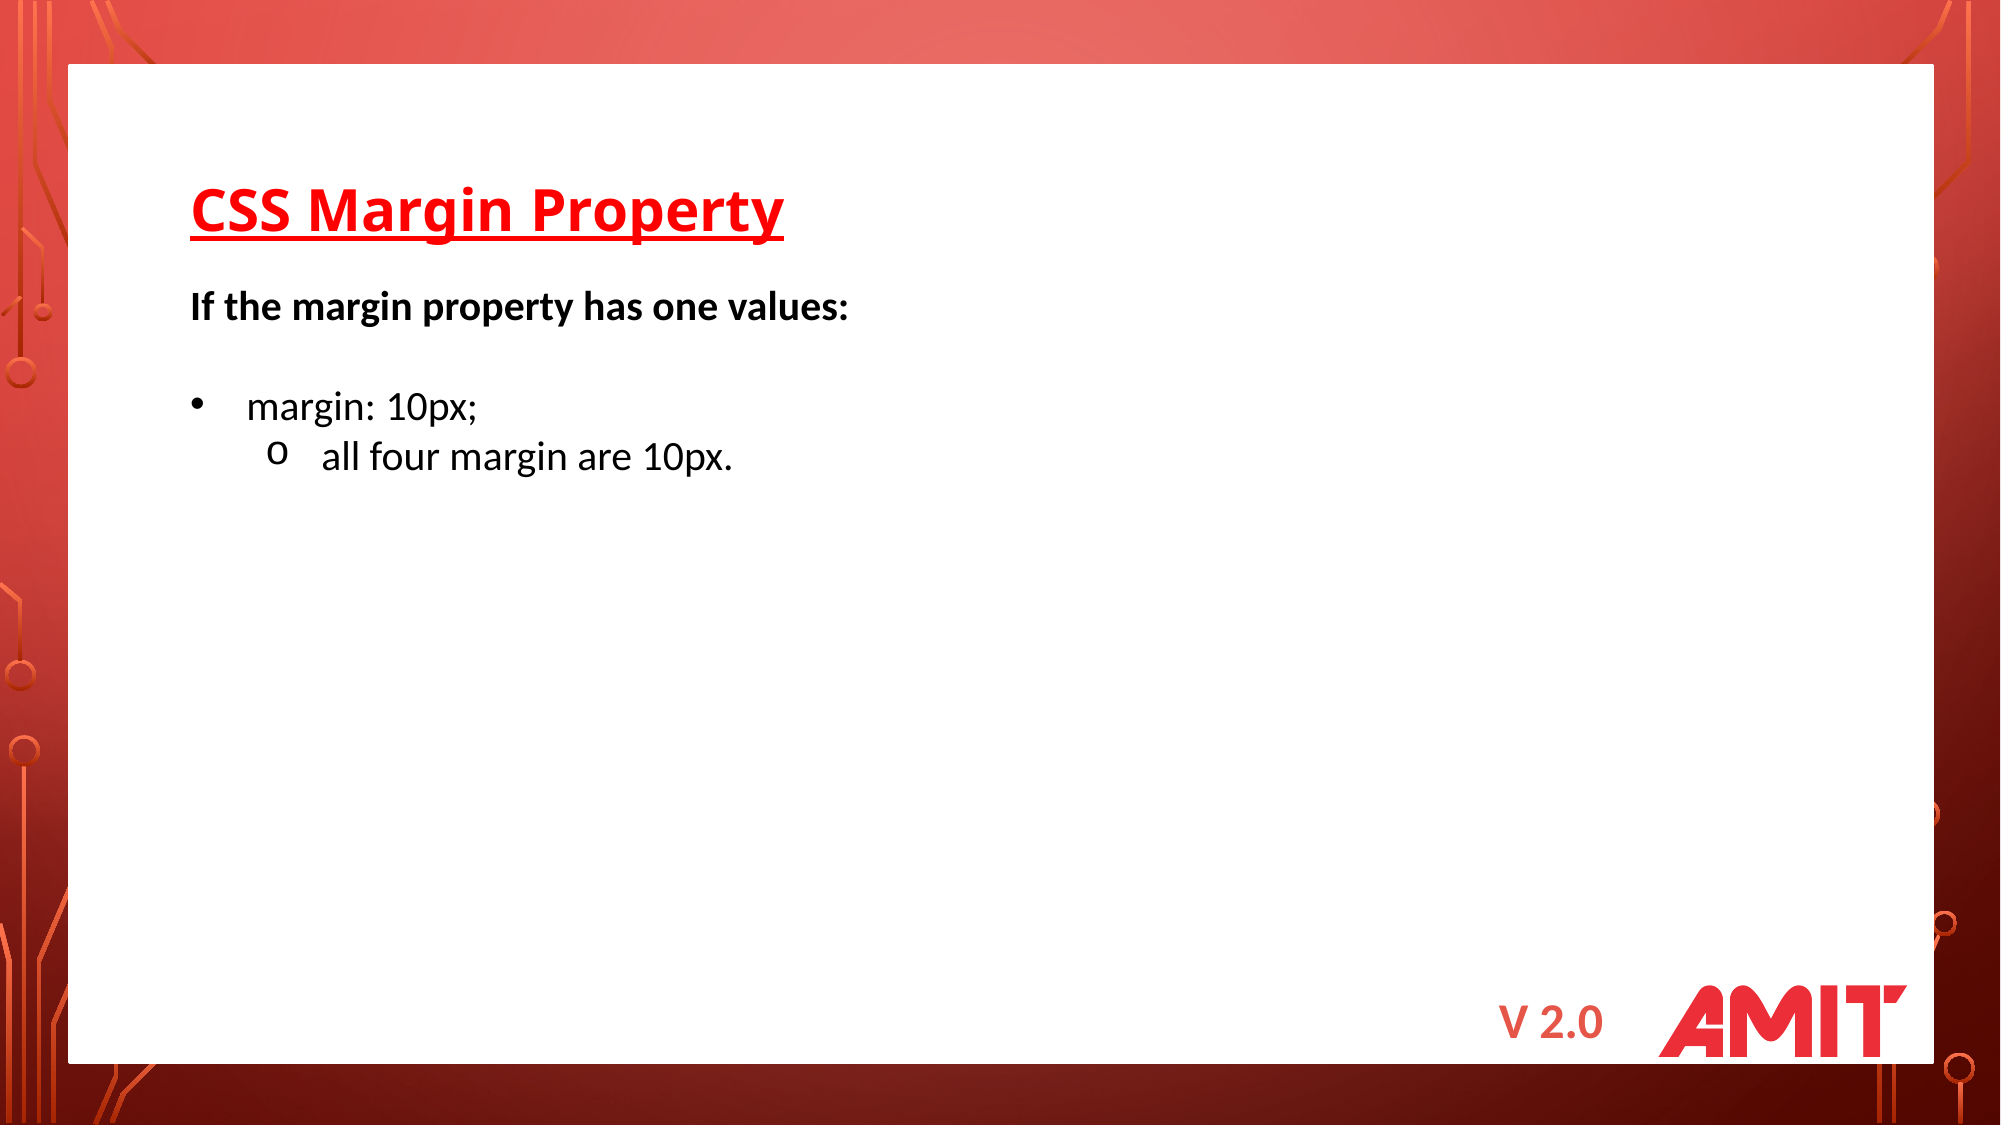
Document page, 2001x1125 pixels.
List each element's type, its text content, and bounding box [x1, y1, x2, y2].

text_box CSS Margin Property [175, 165, 949, 251]
picture [1658, 963, 1966, 1086]
text_box [68, 64, 1934, 1064]
text_box V 2.0 [1483, 981, 1658, 1057]
text_box If the margin property has one values: margin: 10px; all four margin are 10px. [175, 271, 1630, 486]
